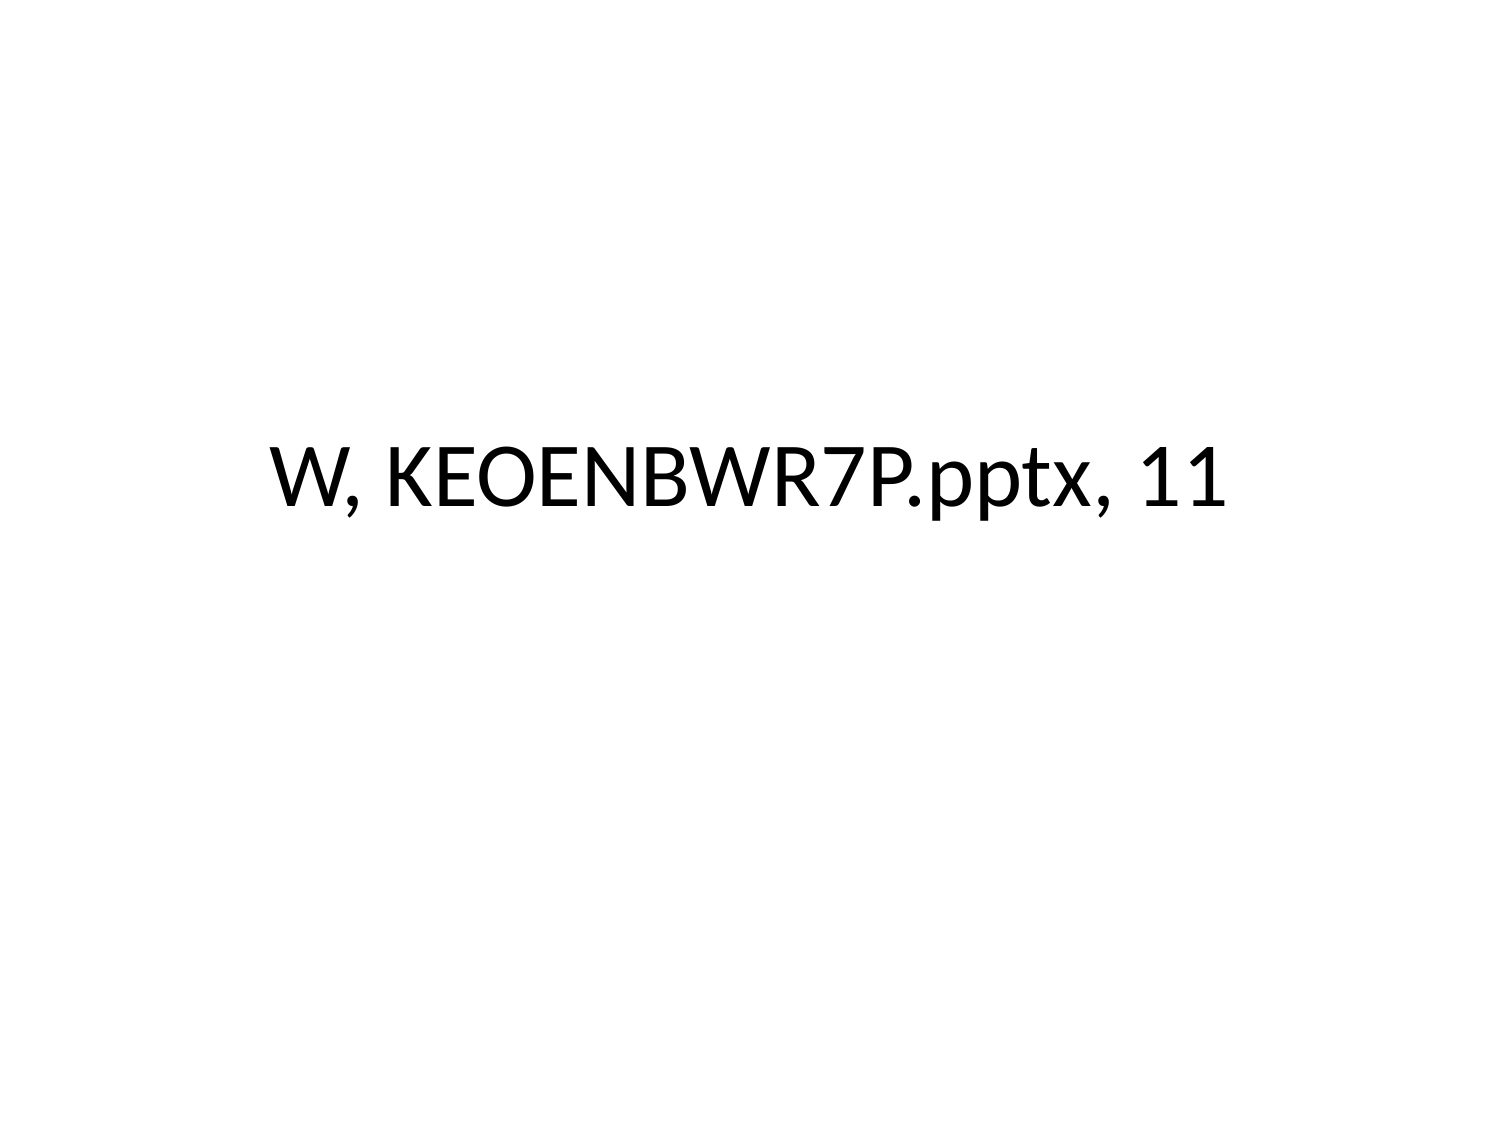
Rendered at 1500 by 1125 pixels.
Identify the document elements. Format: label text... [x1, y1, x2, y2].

title W, KEOENBWR7P.pptx, 11 [112, 349, 1388, 591]
